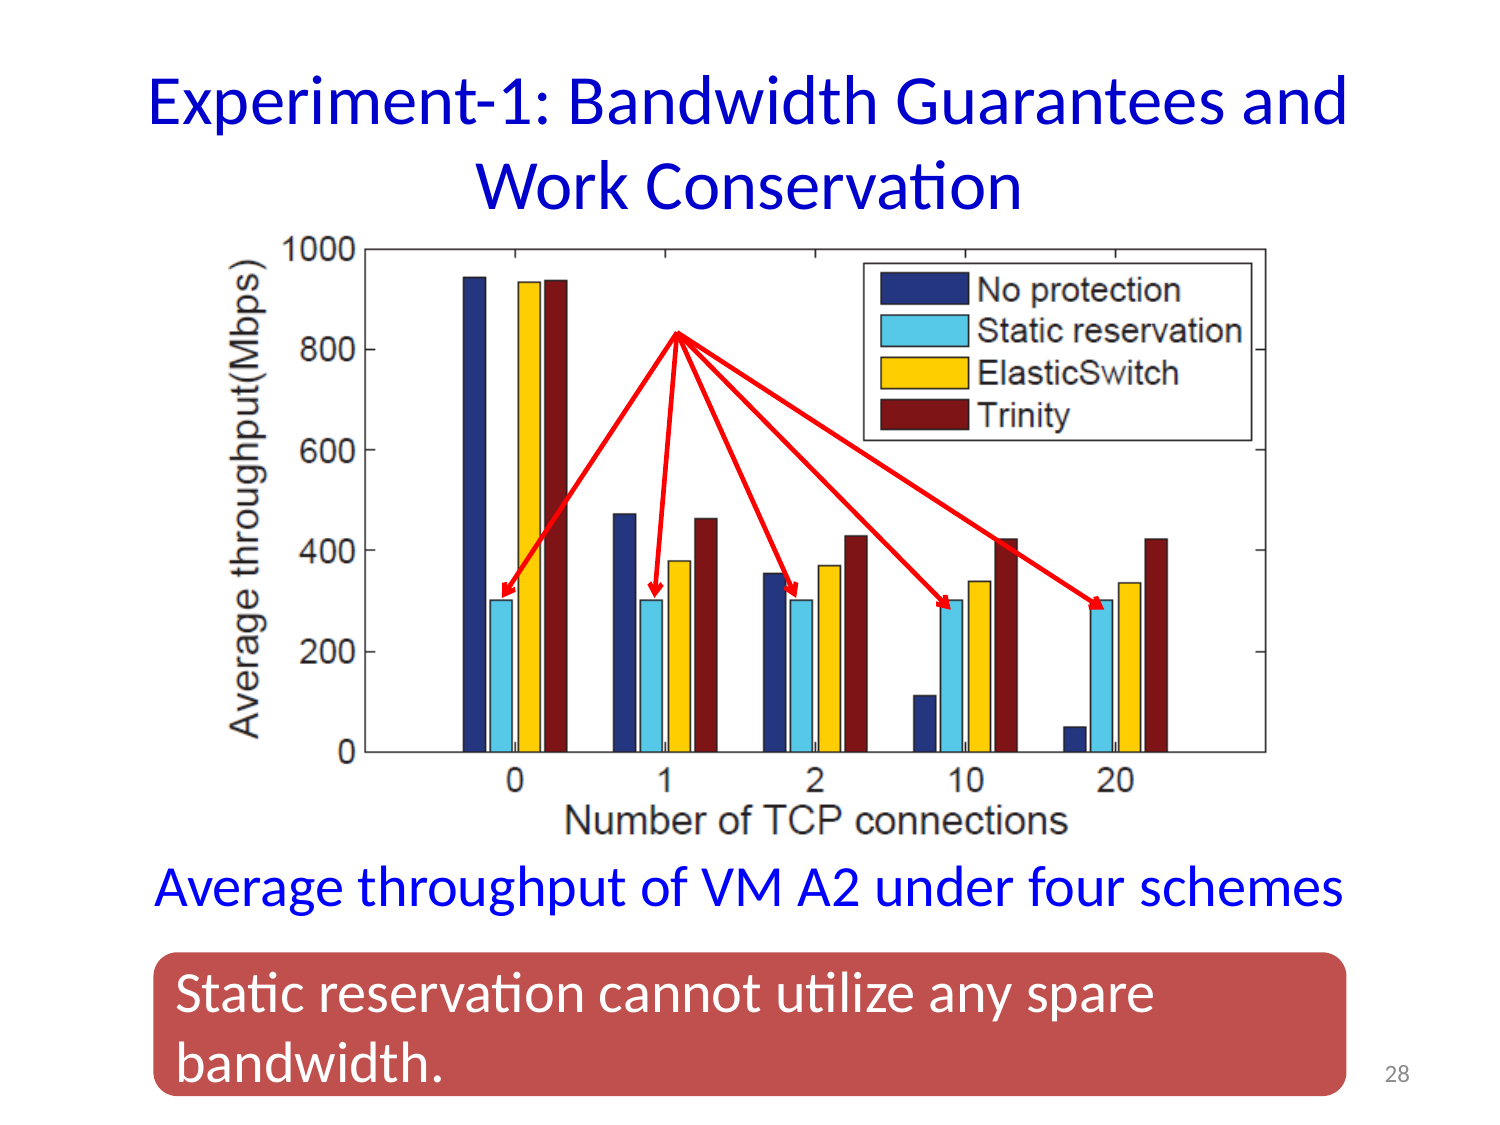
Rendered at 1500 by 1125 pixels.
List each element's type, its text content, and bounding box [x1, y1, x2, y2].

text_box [501, 332, 673, 599]
text_box Average throughput of VM A2 under four schemes [139, 840, 1361, 926]
title Experiment-1: Bandwidth Guarantees and Work Conservation [75, 45, 1425, 233]
text_box Static reservation cannot utilize any spare bandwidth. [151, 950, 1349, 1099]
slide_number 28 [1074, 1042, 1425, 1103]
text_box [676, 332, 1105, 610]
picture [202, 219, 1298, 855]
